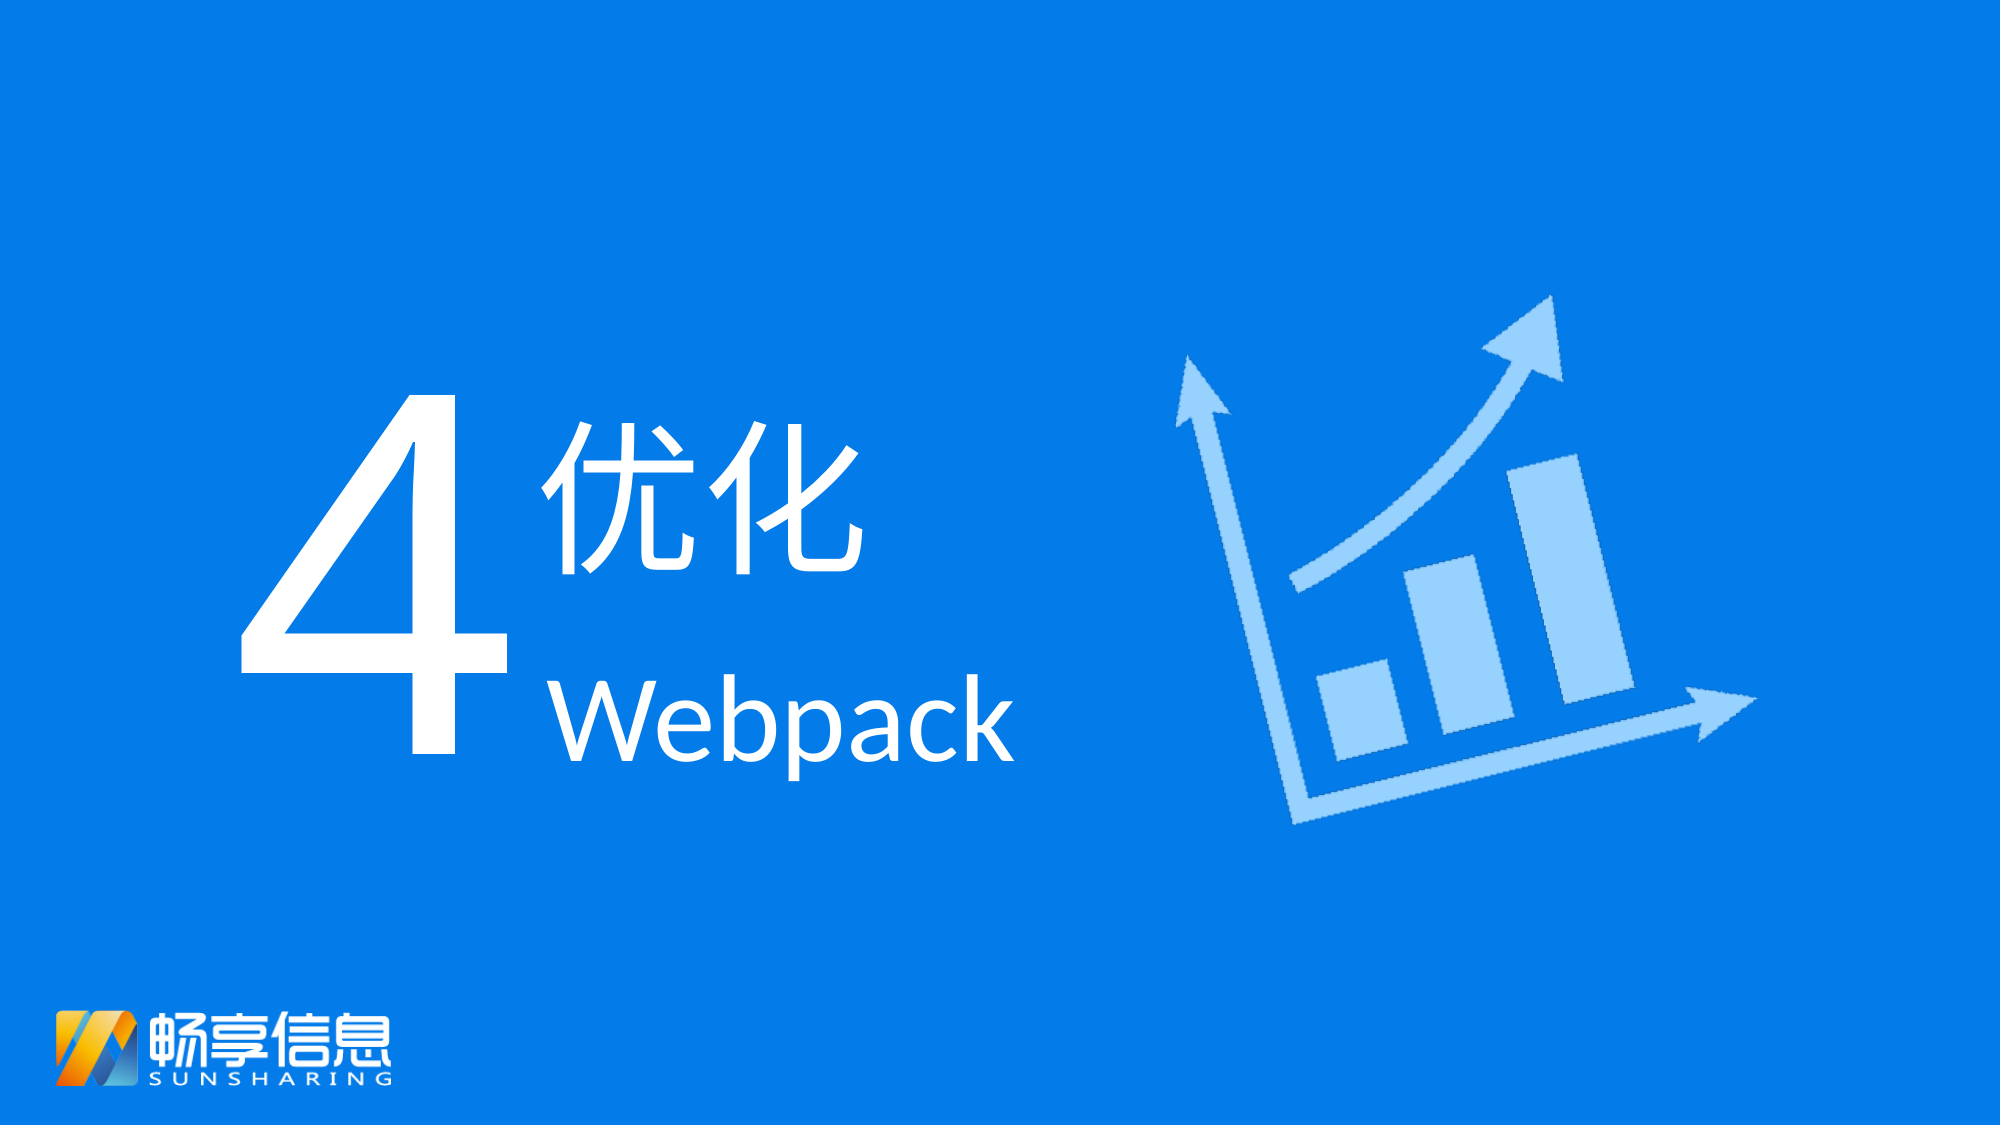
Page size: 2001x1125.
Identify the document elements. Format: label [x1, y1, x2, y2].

text_box [232, 247, 1027, 869]
picture [1057, 146, 1854, 942]
picture [56, 1010, 392, 1087]
